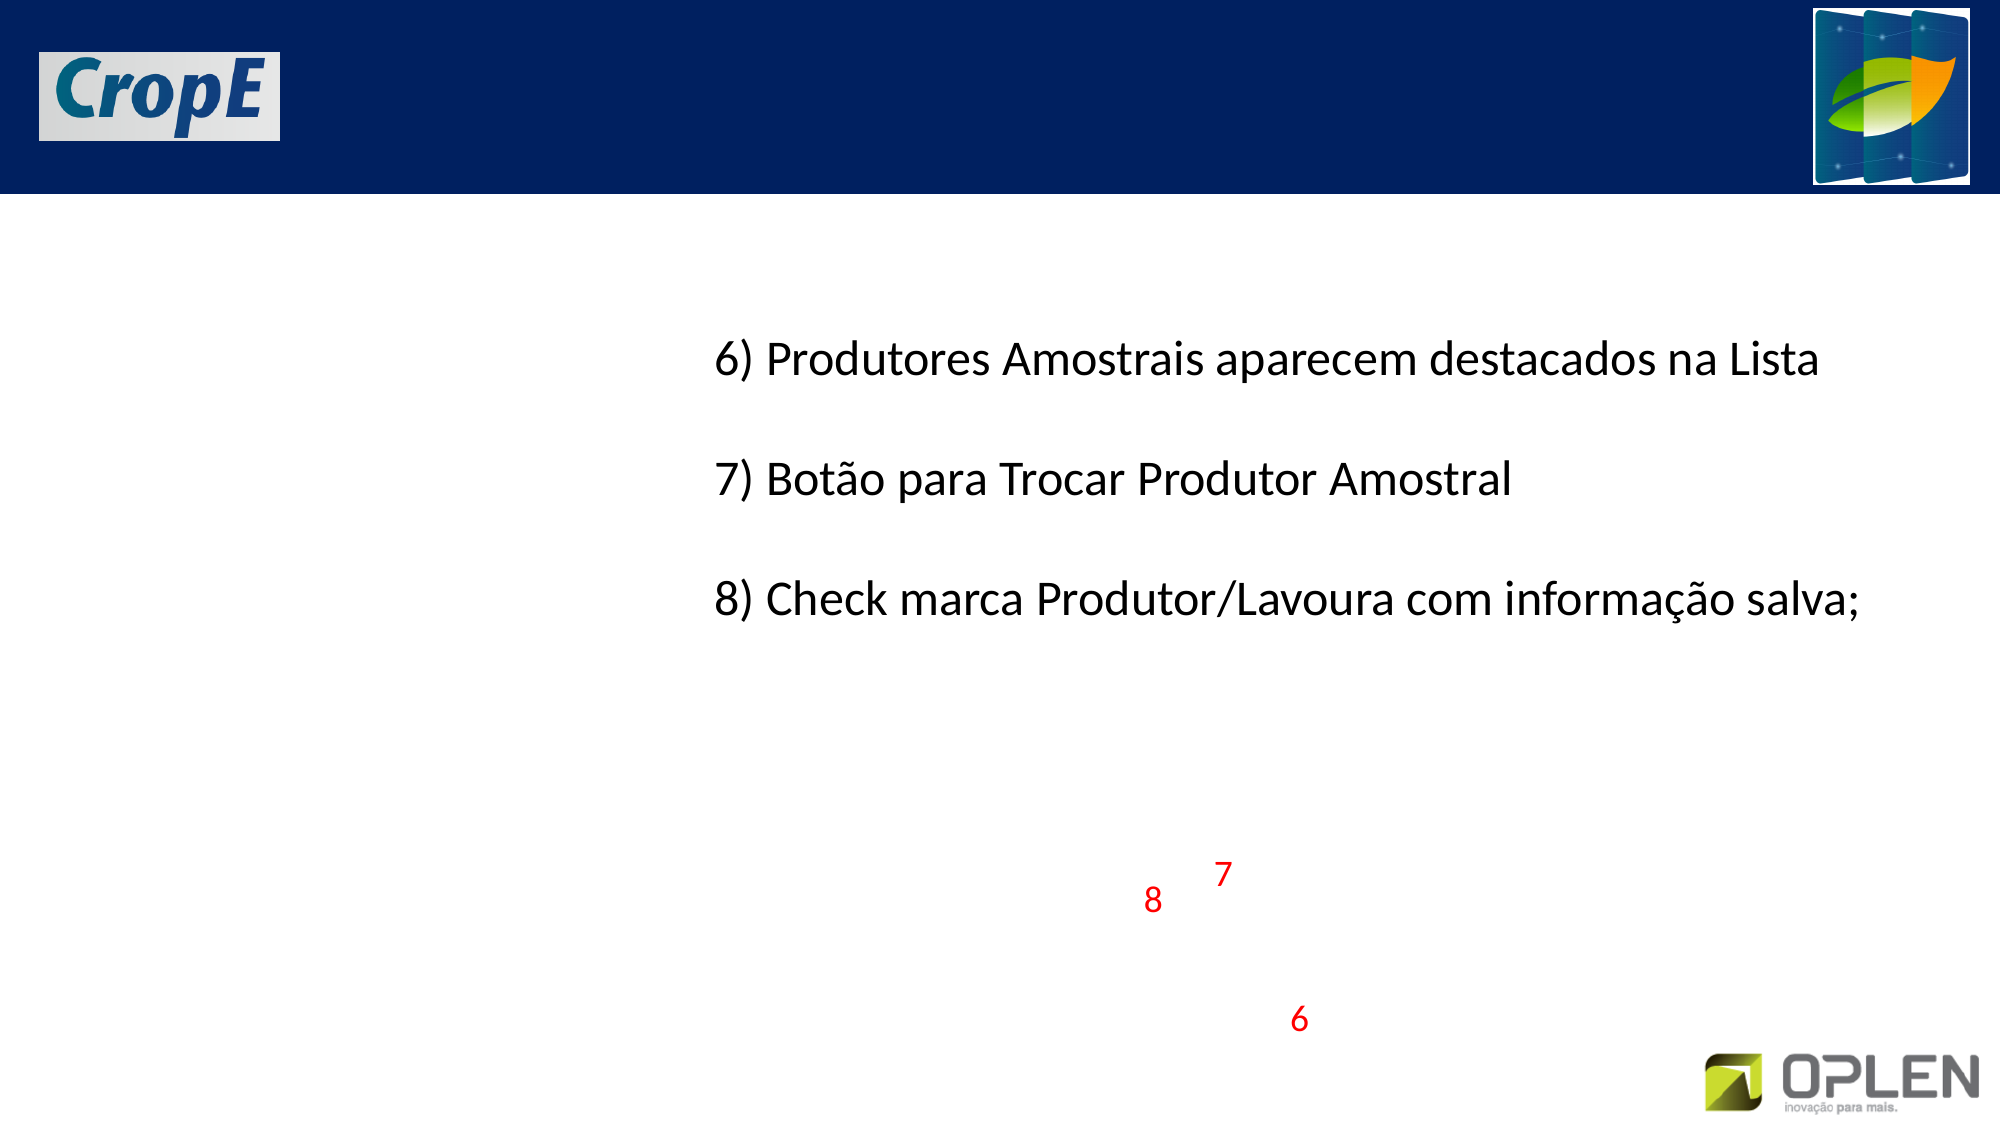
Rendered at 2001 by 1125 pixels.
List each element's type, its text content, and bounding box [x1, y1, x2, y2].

text_box 8 [1129, 867, 1178, 927]
picture [1699, 1047, 1987, 1125]
picture [1813, 8, 1970, 185]
text_box 6 [1275, 986, 1325, 1047]
picture [39, 52, 280, 141]
text_box [0, 0, 2000, 194]
text_box 6) Produtores Amostrais aparecem destacados na Lista 7) Botão para Trocar Produtor Amostral 8) Check marca Produtor/Lavoura com informação salva; [699, 317, 1900, 813]
text_box 7 [1199, 841, 1257, 902]
